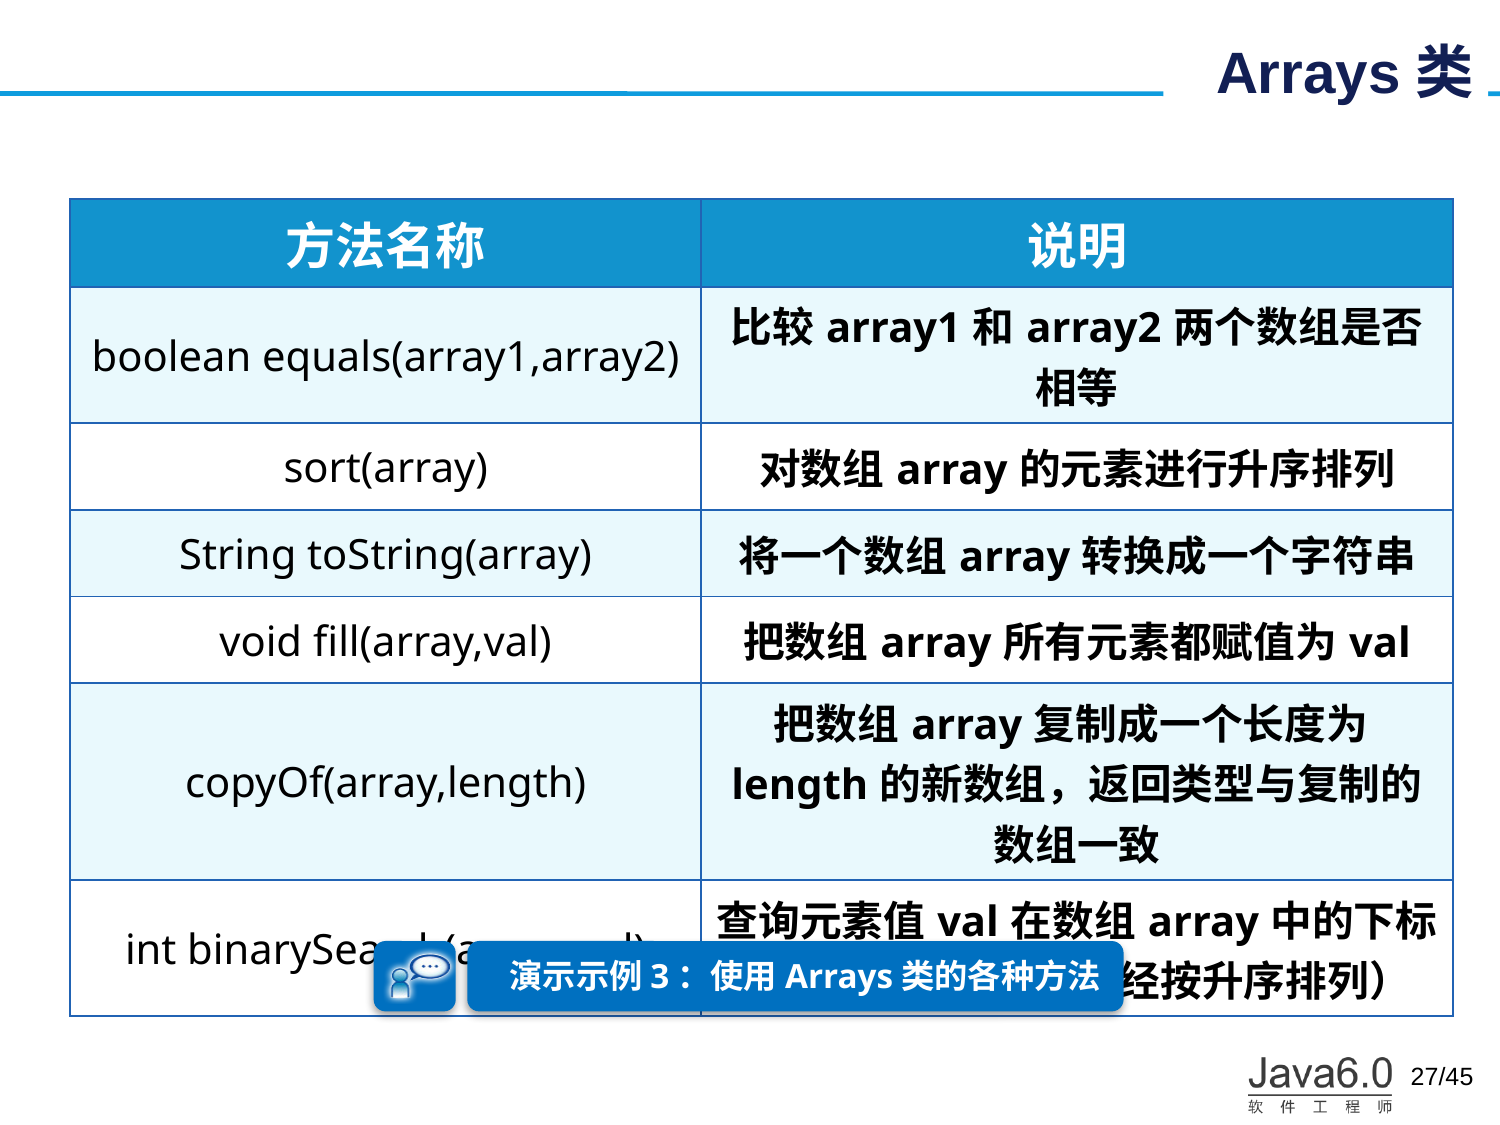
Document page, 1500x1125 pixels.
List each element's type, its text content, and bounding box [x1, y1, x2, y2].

table_cell int binarySearch(array, val) [71, 881, 700, 1015]
table_cell 把数组array复制成一个长度为length的新数组，返回类型与复制的数组一致 [702, 684, 1452, 879]
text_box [373, 940, 1124, 1012]
table_cell 把数组array所有元素都赋值为val [702, 597, 1452, 682]
slide_number /45 [1138, 1053, 1489, 1114]
table_cell boolean equals(array1,array2) [71, 288, 700, 422]
table_header 说明 [702, 200, 1452, 286]
table_cell void fill(array,val) [71, 597, 700, 682]
table_cell 比较array1和array2两个数组是否相等 [702, 288, 1452, 422]
table_cell sort(array) [71, 424, 700, 509]
table_cell String toString(array) [71, 511, 700, 596]
table_cell 查询元素值val在数组array中的下标（要求数组中元素已经按升序排列） [702, 881, 1452, 1015]
title Arrays类 [1163, 23, 1489, 118]
table_header 方法名称 [71, 200, 700, 286]
table_cell 将一个数组array转换成一个字符串 [702, 511, 1452, 596]
table_cell copyOf(array,length) [71, 684, 700, 879]
table_cell 对数组array的元素进行升序排列 [702, 424, 1452, 509]
